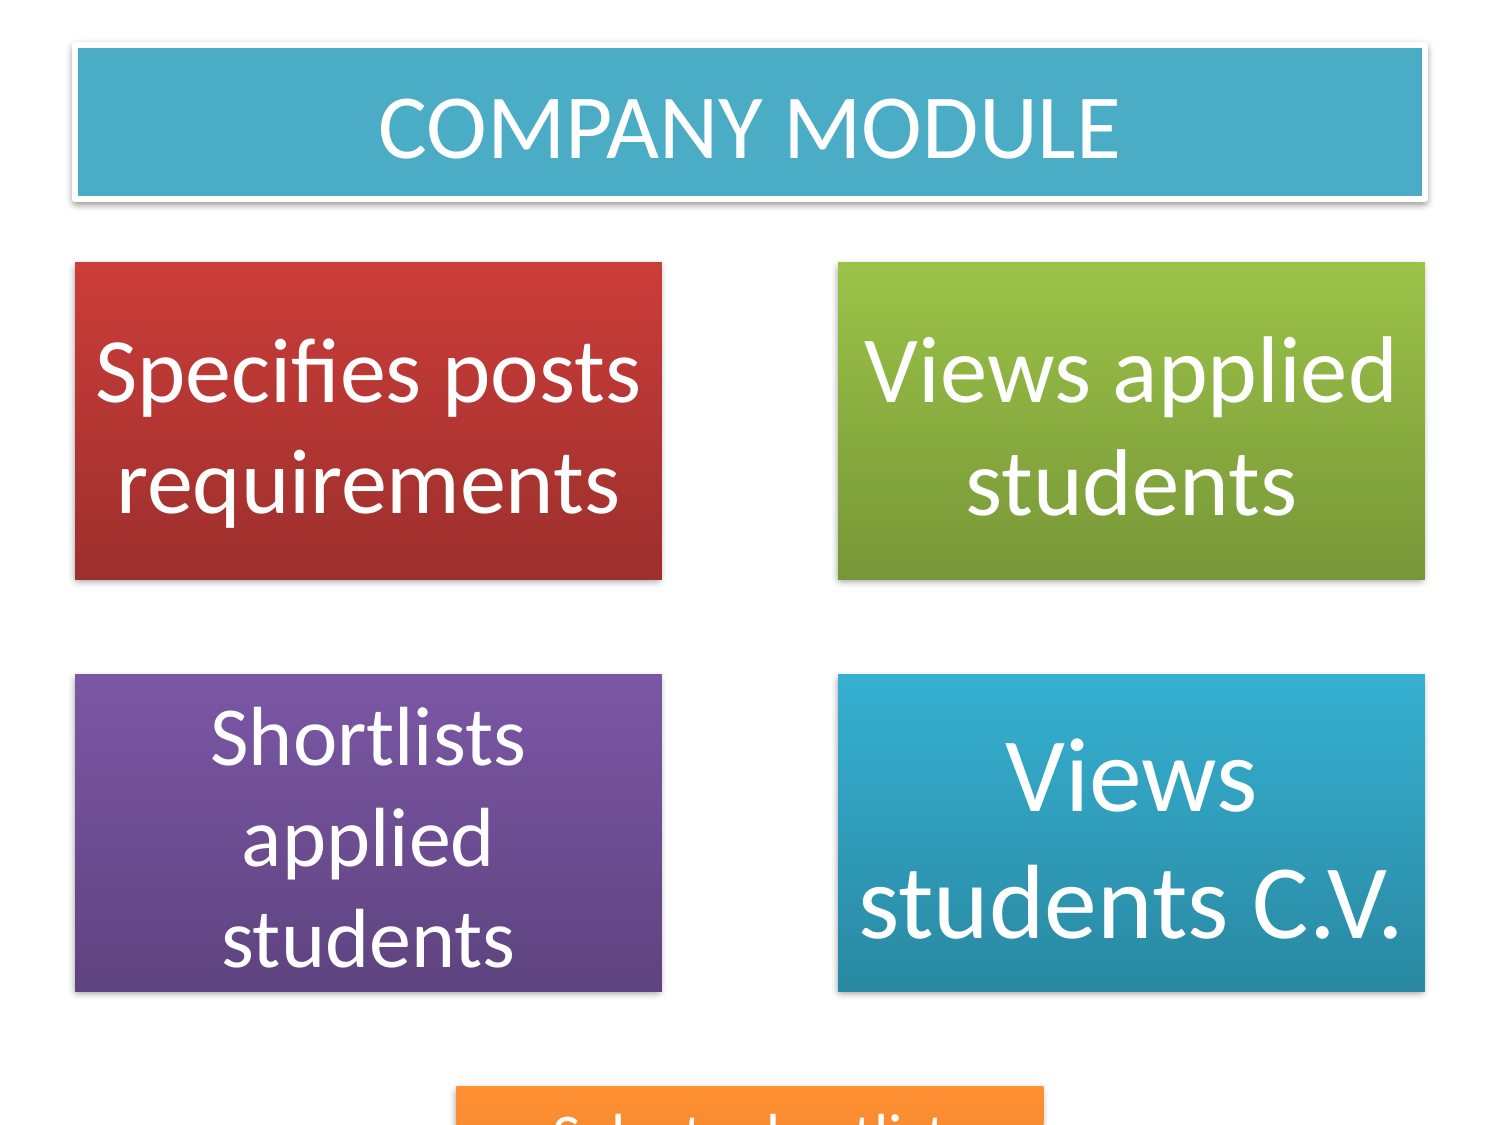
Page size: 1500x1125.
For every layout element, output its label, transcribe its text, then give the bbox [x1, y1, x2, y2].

title COMPANY MODULE [72, 42, 1428, 202]
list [74, 262, 1426, 1006]
